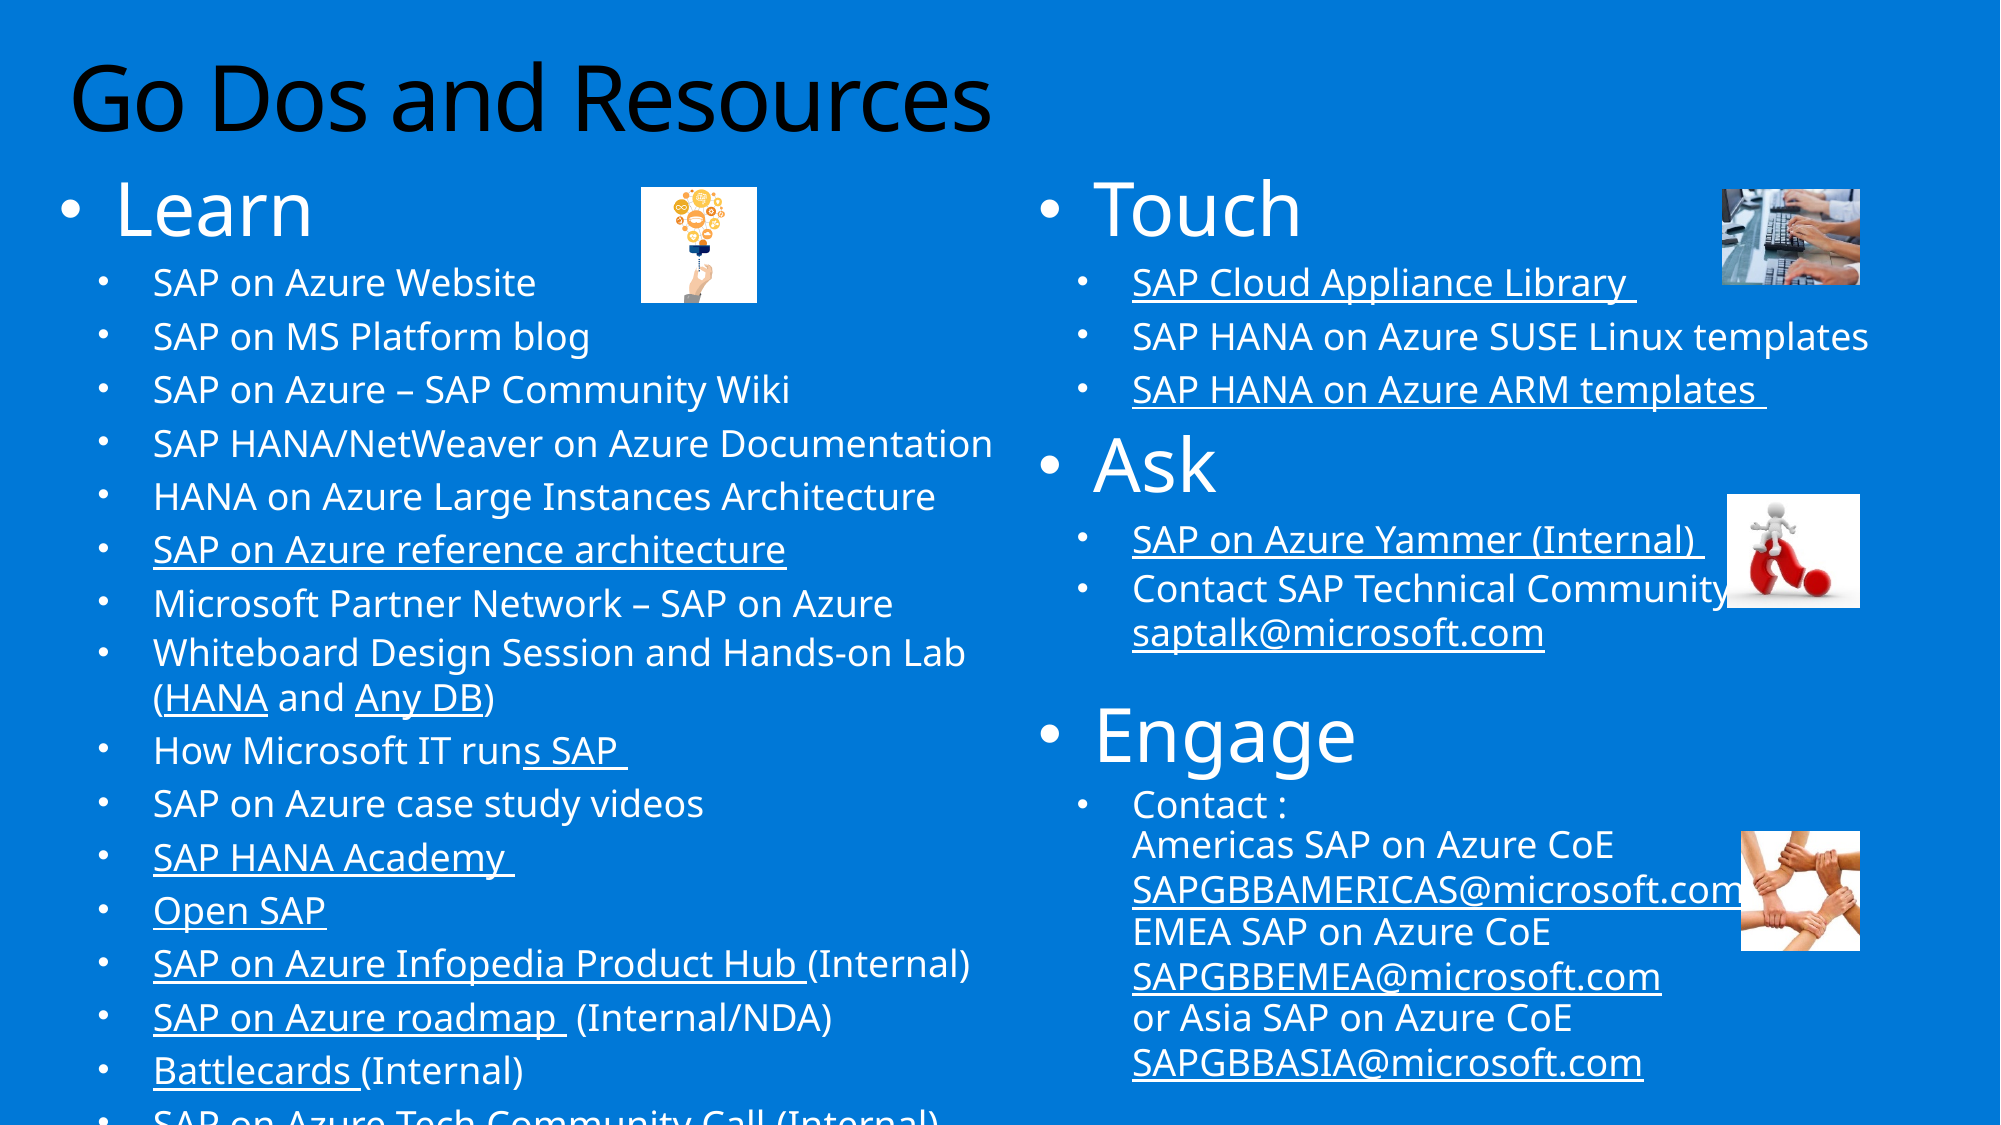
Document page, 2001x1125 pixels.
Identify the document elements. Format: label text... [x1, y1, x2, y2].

picture [1727, 494, 1861, 608]
text_box Touch SAP Cloud Appliance Library SAP HANA on Azure SUSE Linux templates SAP HANA on Azure ARM templates Ask SAP on Azure Yammer (Internal) Contact SAP Technical Community saptalk@microsoft.com Engage Contact : Americas SAP on Azure CoE SAPGBBAMERICAS@microsoft.com, EMEA SAP on Azure CoE SAPGBBEMEA@microsoft.com or Asia SAP on Azure CoE SAPGBBASIA@microsoft.com [1023, 129, 1956, 1012]
title Go Dos and Resources [44, 37, 1830, 129]
picture [641, 187, 757, 303]
text_box Learn SAP on Azure Website SAP on MS Platform blog SAP on Azure – SAP Community Wiki SAP HANA/NetWeaver on Azure Documentation HANA on Azure Large Instances Architecture SAP on Azure reference architecture Microsoft Partner Network – SAP on Azure Whiteboard Design Session and Hands-on Lab (HANA and Any DB) How Microsoft IT runs SAP SAP on Azure case study videos SAP HANA Academy Open SAP SAP on Azure Infopedia Product Hub (Internal) SAP on Azure roadmap (Internal/NDA) Battlecards (Internal) SAP on Azure Tech Community Call (Internal) [44, 129, 1023, 1012]
picture [1722, 189, 1861, 285]
picture [1741, 831, 1861, 951]
